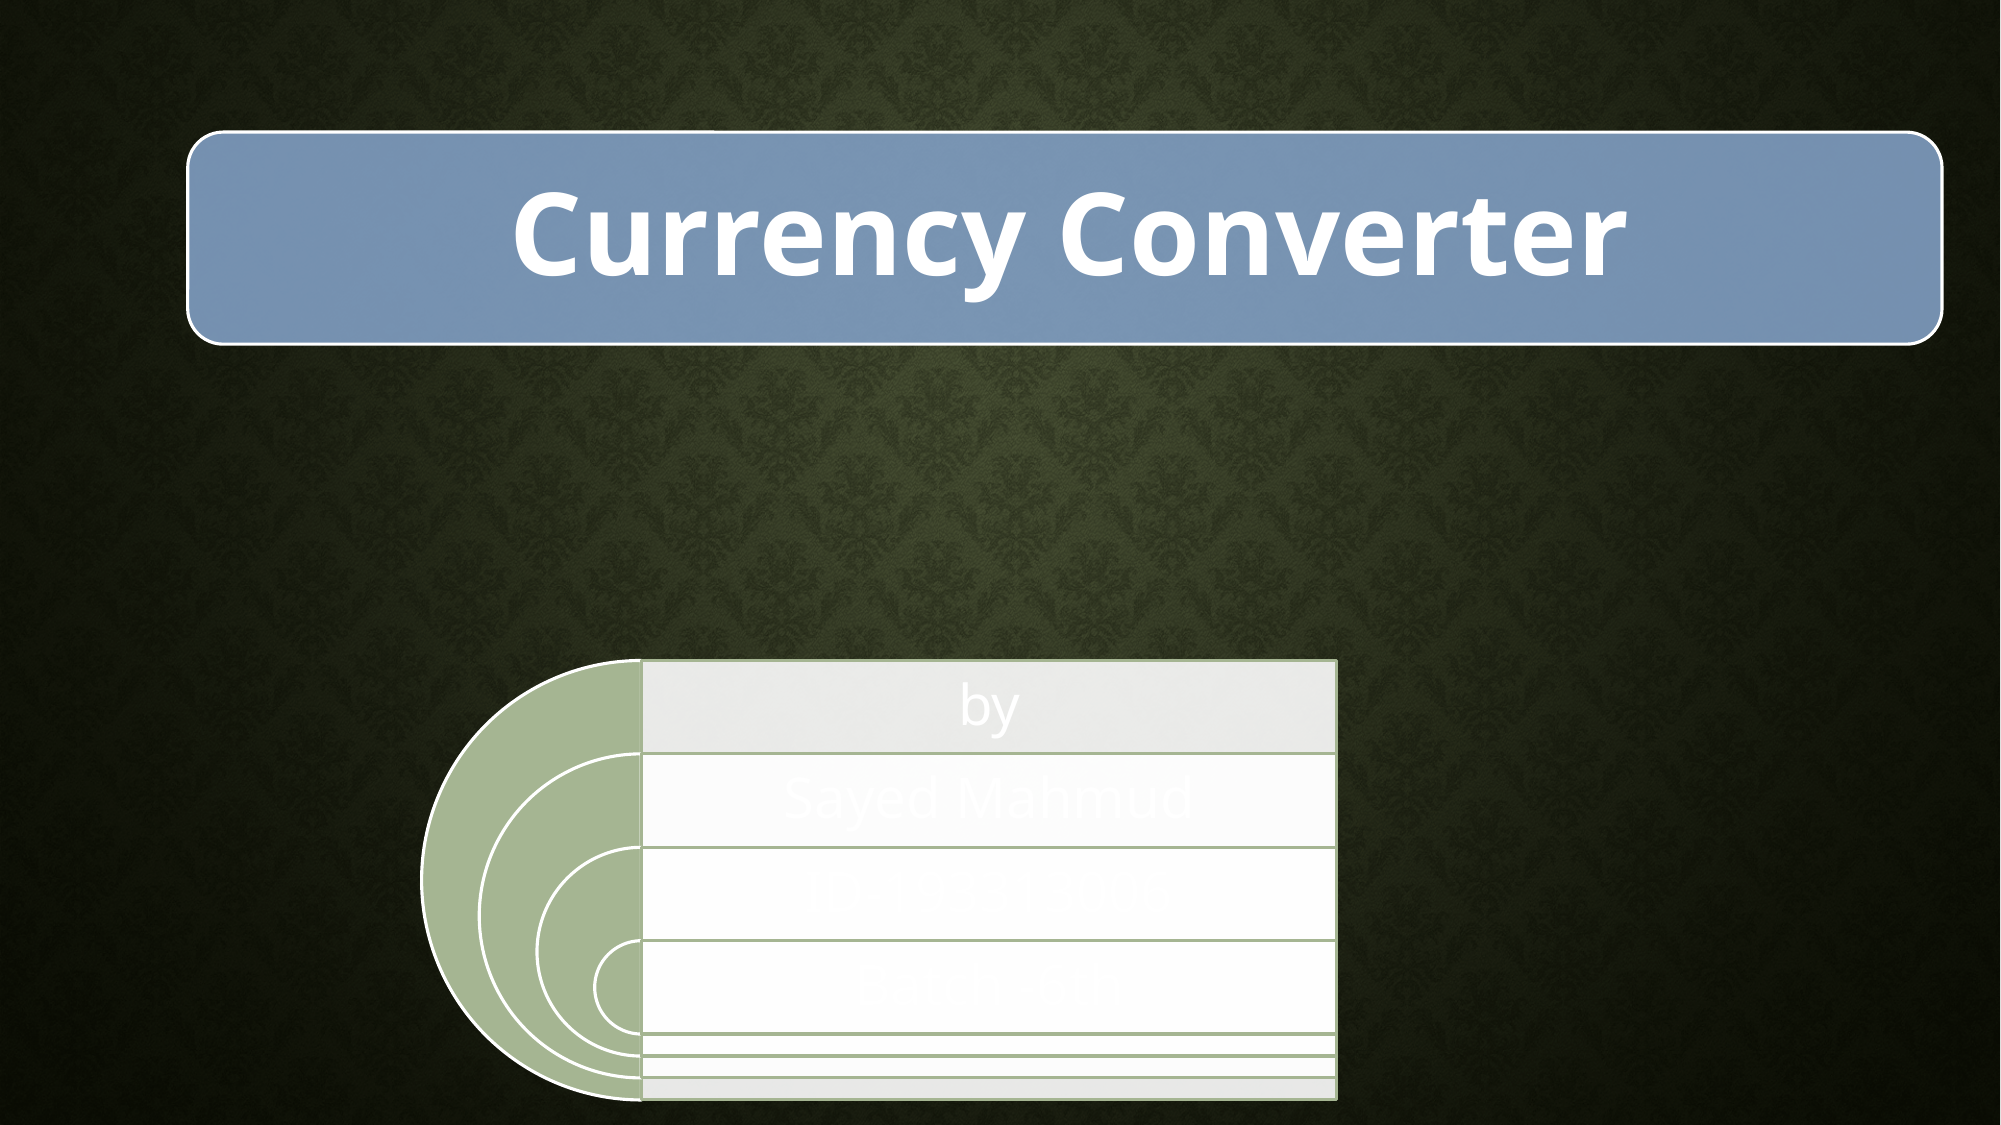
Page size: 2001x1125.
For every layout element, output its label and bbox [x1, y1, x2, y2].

text_box [187, 65, 1943, 411]
text_box [421, 659, 1338, 1101]
